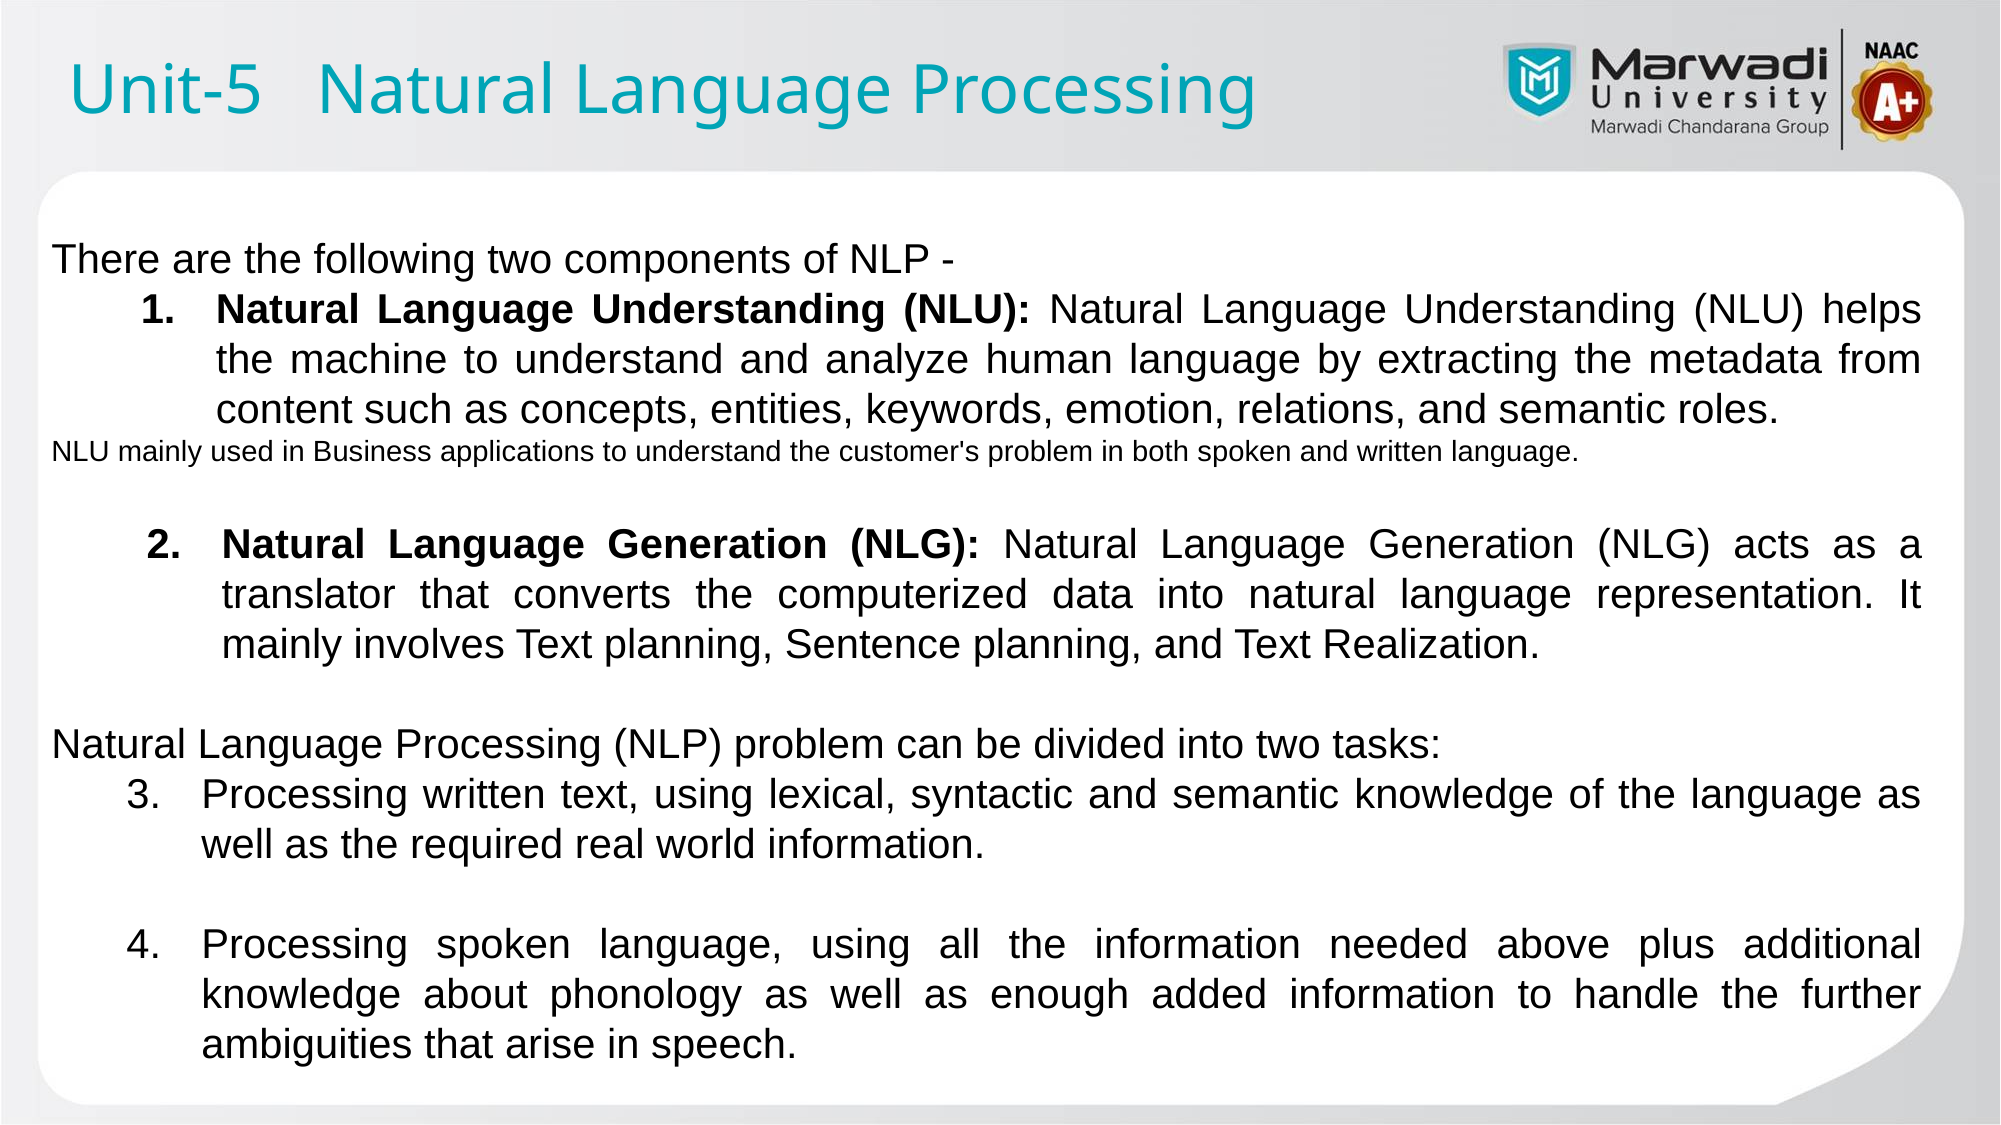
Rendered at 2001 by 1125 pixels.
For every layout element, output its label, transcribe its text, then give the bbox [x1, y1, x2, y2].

picture [0, 0, 2001, 1125]
text_box Unit-5 Natural Language Processing [53, 30, 1452, 143]
text_box There are the following two components of NLP - Natural Language Understanding (NLU): Natural Language Understanding (NLU) helps the machine to understand and analyze human language by extracting the metadata from content such as concepts, entities, keywords, emotion, relations, and semantic roles. NLU mainly used in Business applications to understand the customer's problem in both spoken and written language. Natural Language Generation (NLG): Natural Language Generation (NLG) acts as a translator that converts the computerized data into natural language representation. It mainly involves Text planning, Sentence planning, and Text Realization. Natural Language Processing (NLP) problem can be divided into two tasks: Processing written text, using lexical, syntactic and semantic knowledge of the language as well as the required real world information. Processing spoken language, using all the information needed above plus additional knowledge about phonology as well as enough added information to handle the further ambiguities that arise in speech. [36, 224, 1938, 1124]
